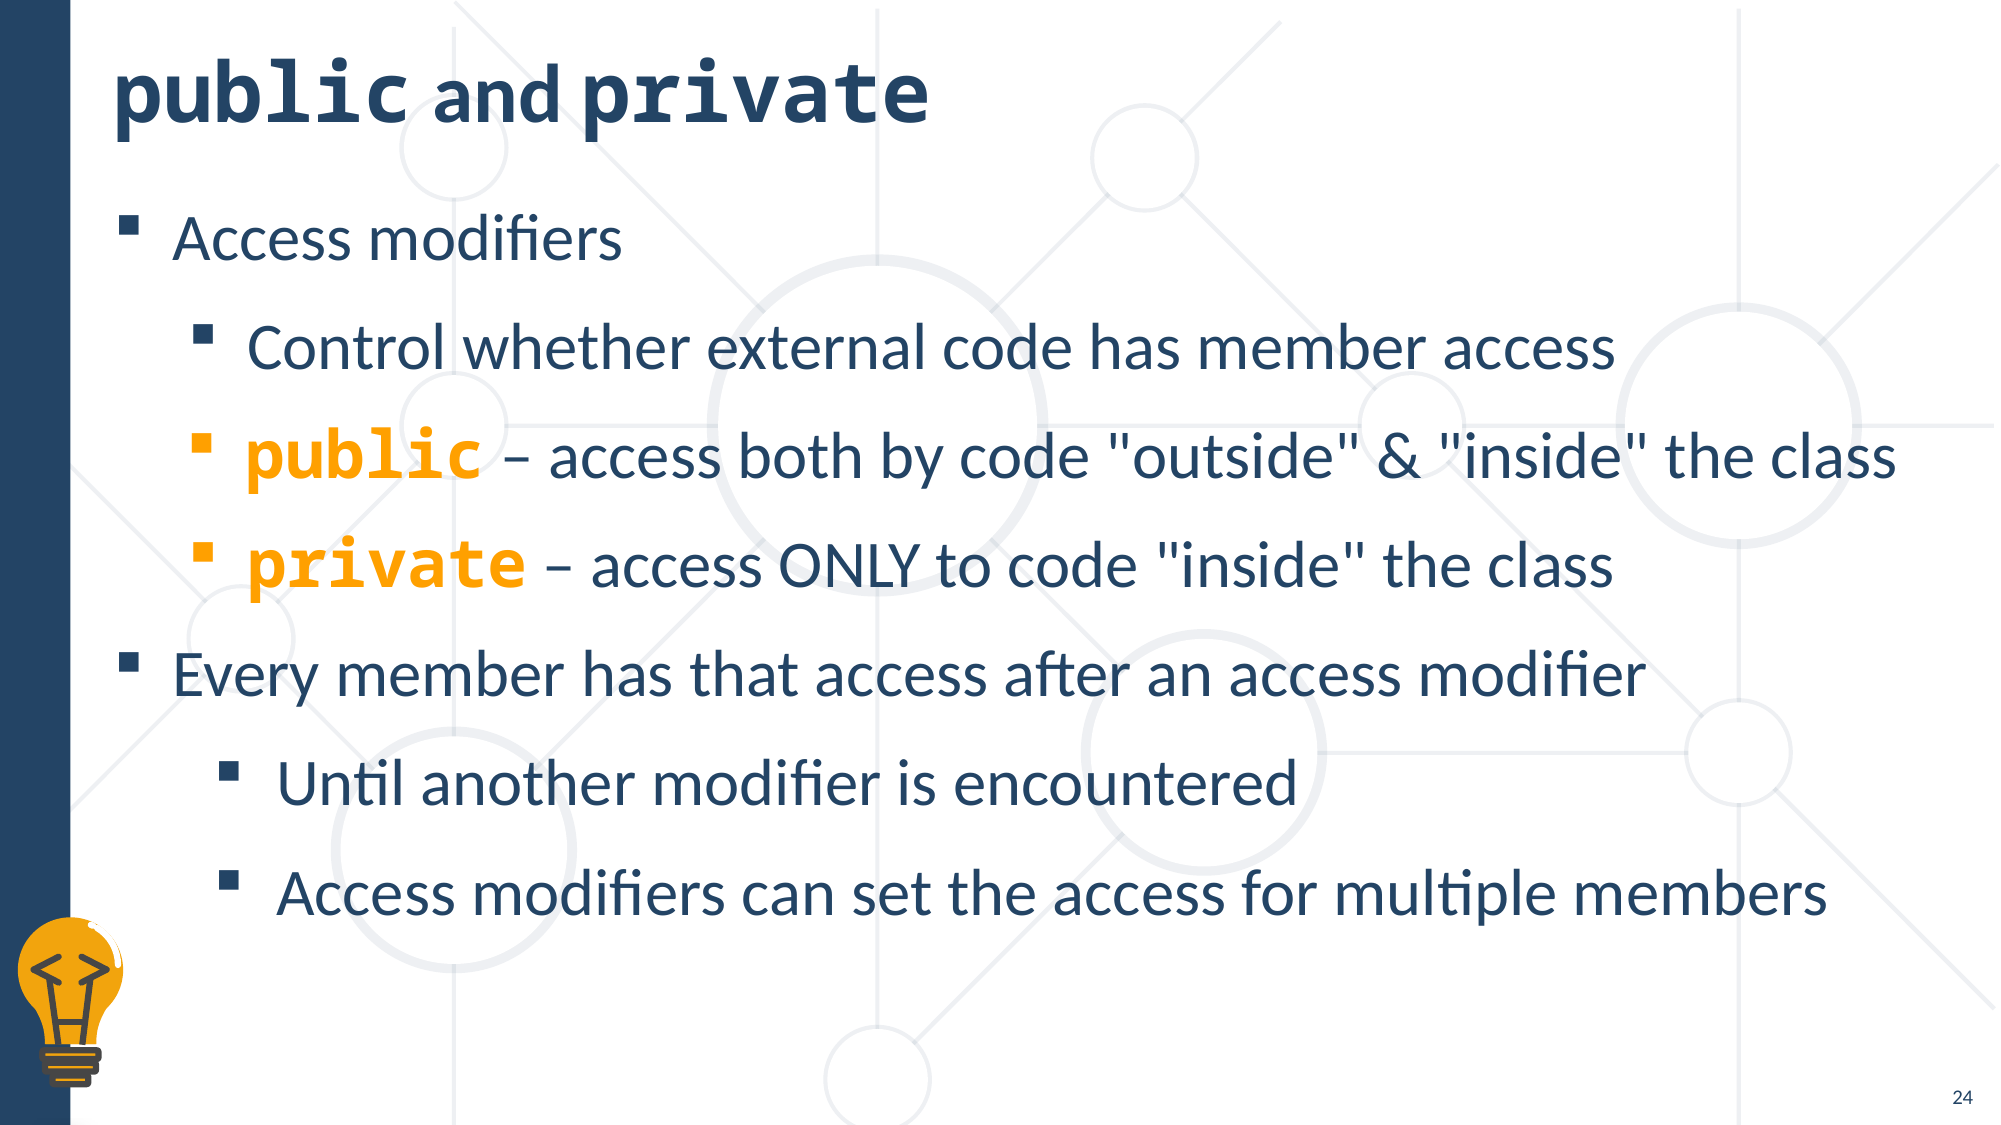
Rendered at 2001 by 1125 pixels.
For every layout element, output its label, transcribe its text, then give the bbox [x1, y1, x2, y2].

title public and private [95, 16, 1968, 162]
slide_number 24 [1927, 1067, 1989, 1117]
list Access modifiers Control whether external code has member access public – access both by code "outside" & "inside" the class private – access ONLY to code "inside" the class Every member has that access after an access modifier Until another modifier is encountered Access modifiers can set the access for multiple members [95, 183, 1968, 1094]
